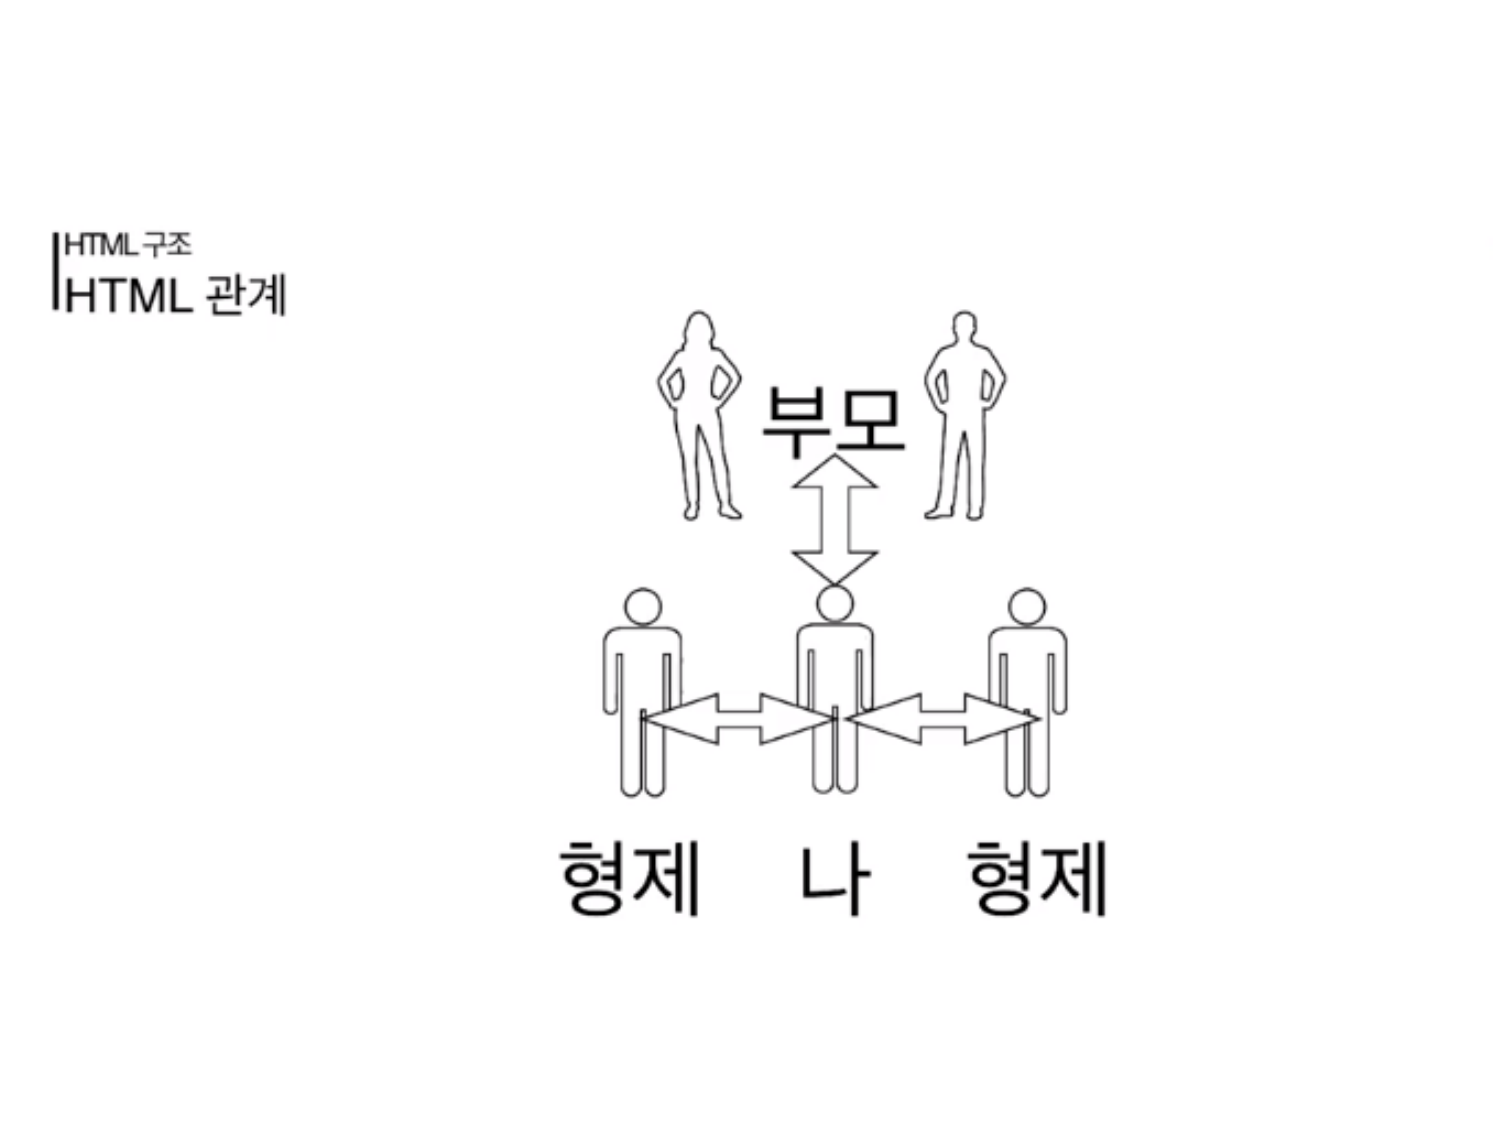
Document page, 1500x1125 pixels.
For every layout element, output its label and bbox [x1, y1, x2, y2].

picture [0, 101, 1493, 1036]
